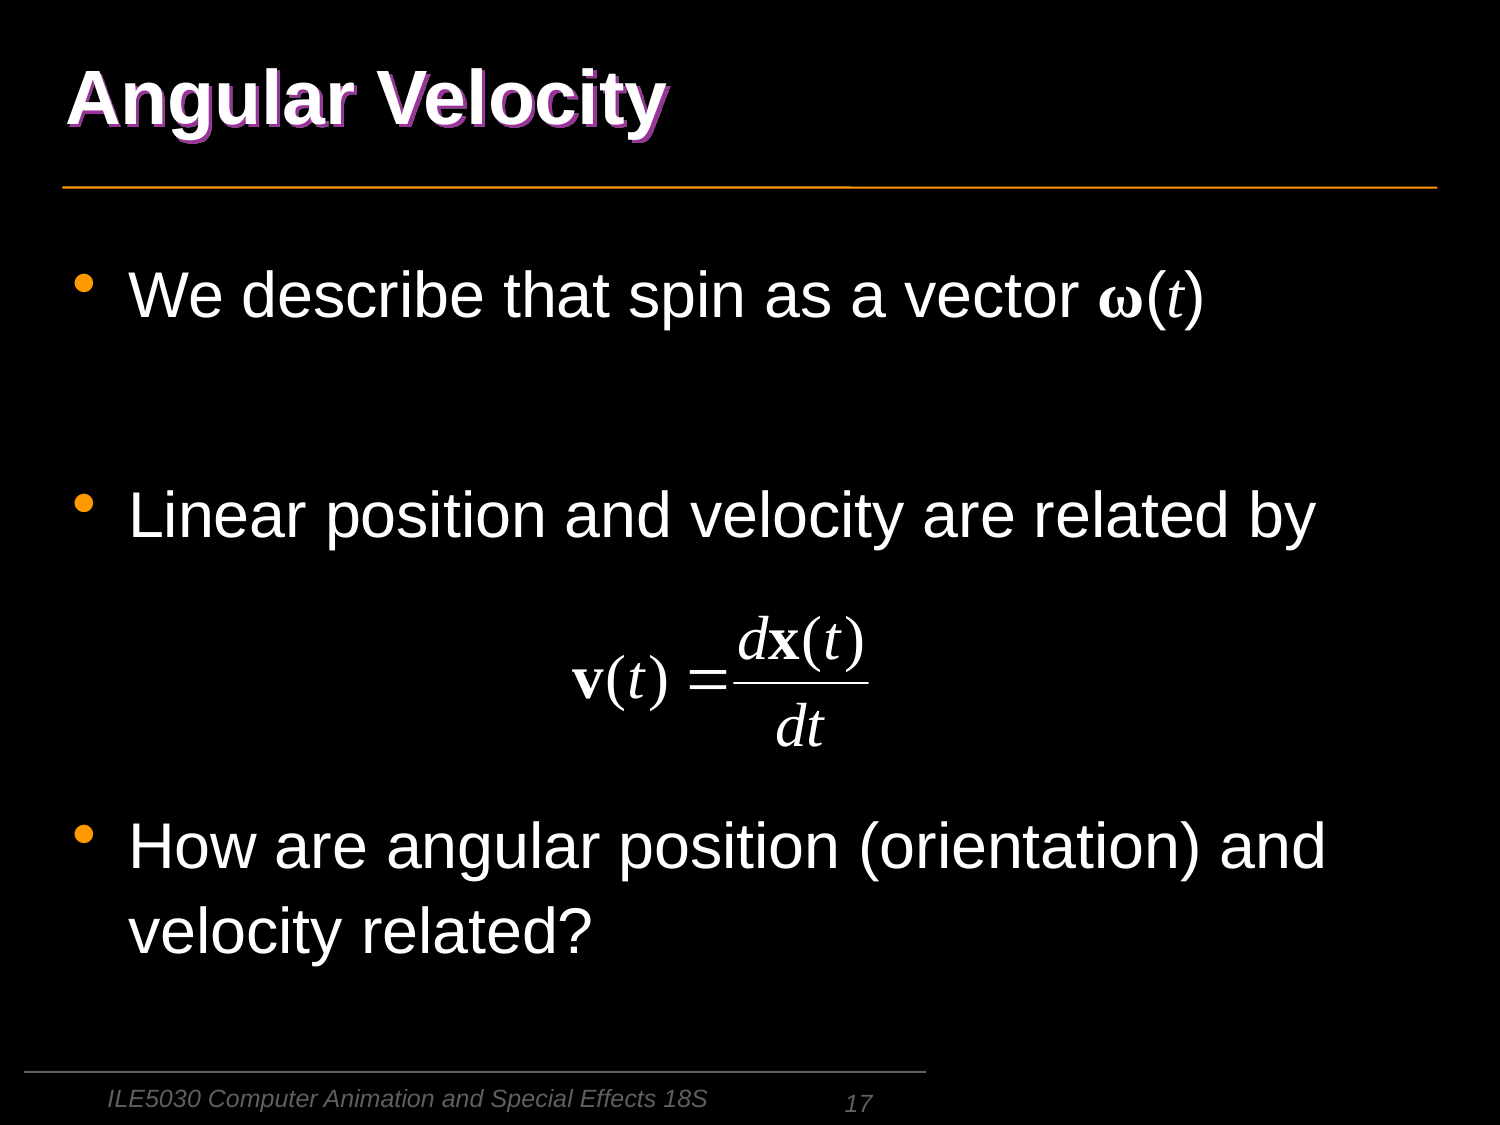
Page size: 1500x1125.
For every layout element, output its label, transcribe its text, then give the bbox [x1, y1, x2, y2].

list We describe that spin as a vector ω(t) Linear position and velocity are related by How are angular position (orientation) and velocity related? [57, 237, 1438, 1063]
title Angular Velocity [50, 0, 1150, 188]
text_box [562, 599, 880, 759]
footer ILE5030 Computer Animation and Special Effects 18S [92, 1074, 838, 1125]
slide_number 17 [537, 1084, 888, 1125]
